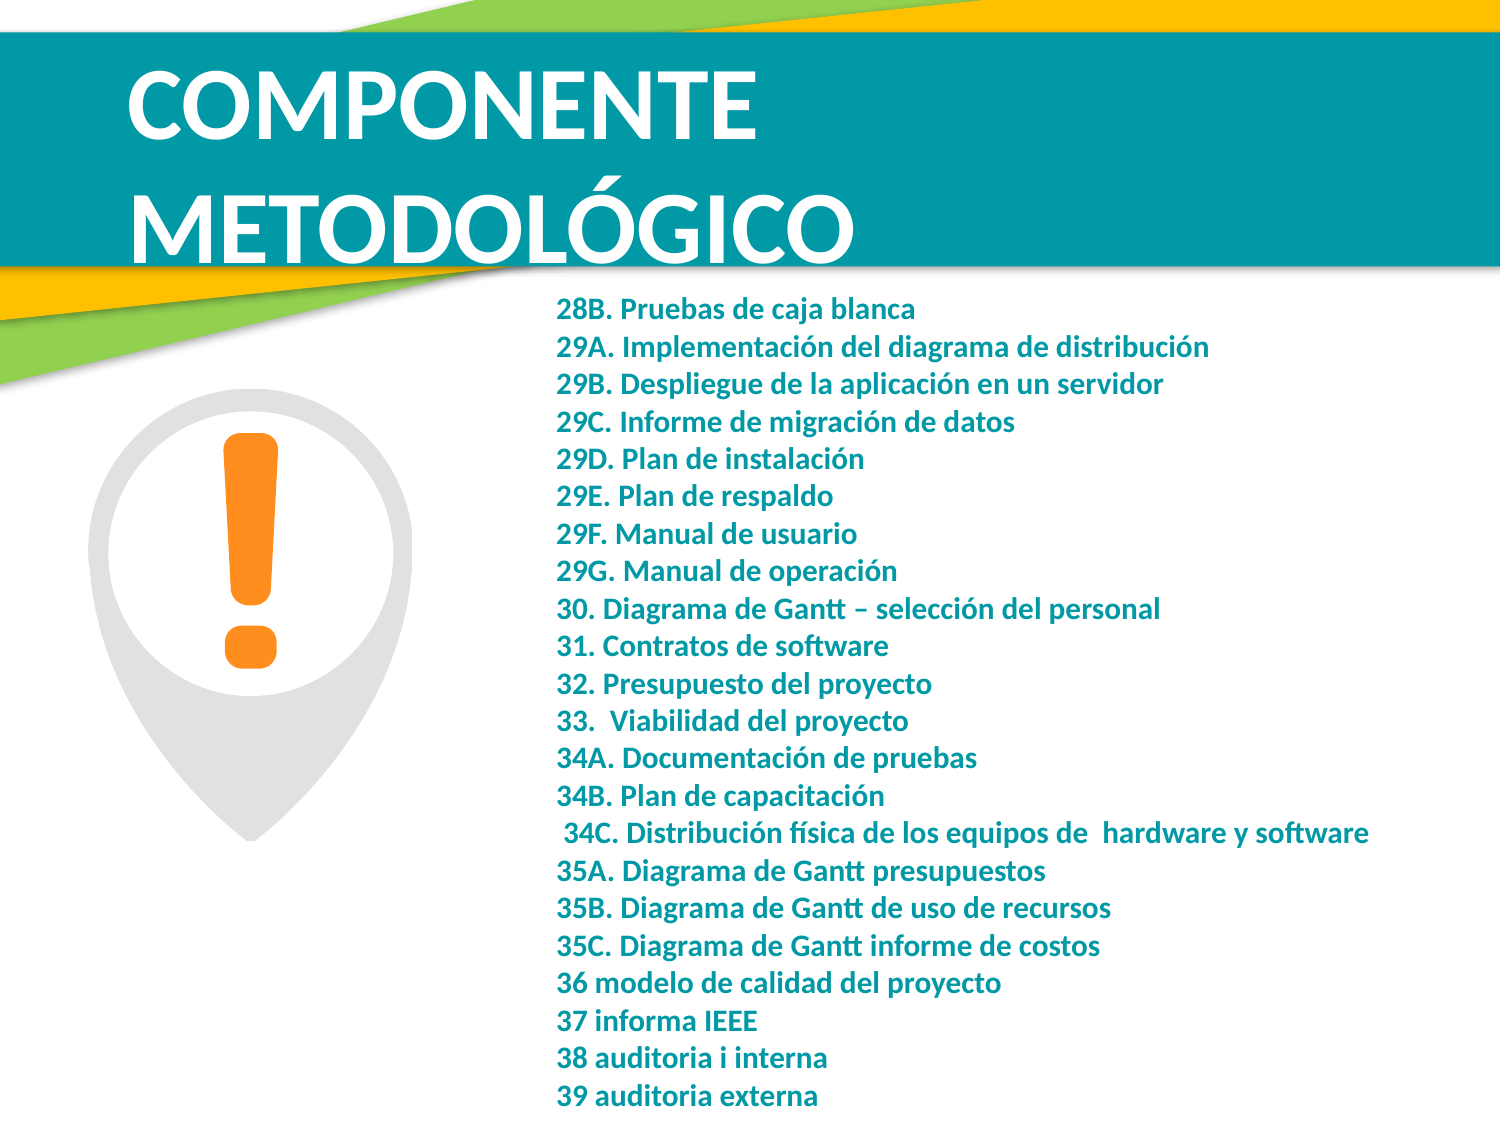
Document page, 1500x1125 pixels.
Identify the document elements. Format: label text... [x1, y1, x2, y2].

text_box COMPONENTE METODOLÓGICO [112, 27, 919, 293]
picture [87, 389, 413, 843]
text_box 28B. Pruebas de caja blanca 29A. Implementación del diagrama de distribución 29B. Despliegue de la aplicación en un servidor 29C. Informe de migración de datos 29D. Plan de instalación 29E. Plan de respaldo 29F. Manual de usuario 29G. Manual de operación 30. Diagrama de Gantt – selección del personal 31. Contratos de software 32. Presupuesto del proyecto 33. Viabilidad del proyecto 34A. Documentación de pruebas 34B. Plan de capacitación 34C. Distribución física de los equipos de hardware y software 35A. Diagrama de Gantt presupuestos 35B. Diagrama de Gantt de uso de recursos 35C. Diagrama de Gantt informe de costos 36 modelo de calidad del proyecto 37 informa IEEE 38 auditoria i interna 39 auditoria externa [541, 260, 1400, 1125]
